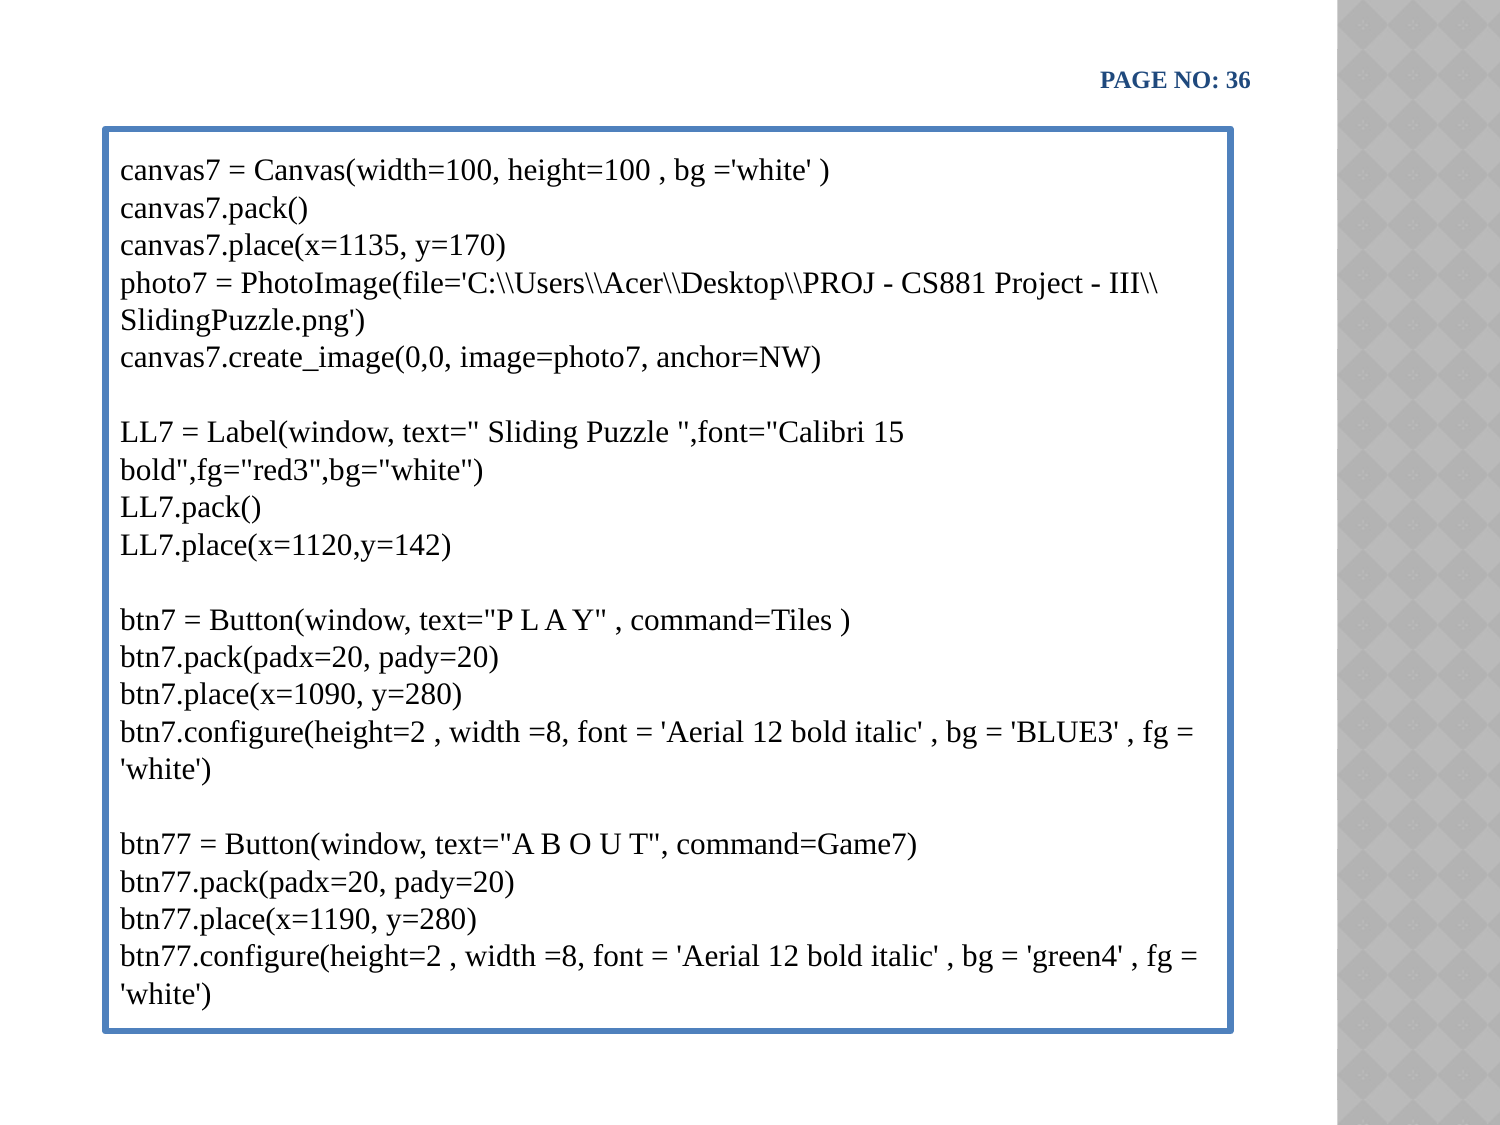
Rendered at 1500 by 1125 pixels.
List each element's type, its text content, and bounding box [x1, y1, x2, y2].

text_box PAGE NO: 36 [1089, 46, 1251, 94]
text_box canvas7 = Canvas(width=100, height=100 , bg ='white' ) canvas7.pack() canvas7.place(x=1135, y=170) photo7 = PhotoImage(file='C:\\Users\\Acer\\Desktop\\PROJ - CS881 Project - III\\SlidingPuzzle.png') canvas7.create_image(0,0, image=photo7, anchor=NW) LL7 = Label(window, text=" Sliding Puzzle ",font="Calibri 15 bold",fg="red3",bg="white") LL7.pack() LL7.place(x=1120,y=142) btn7 = Button(window, text="P L A Y" , command=Tiles ) btn7.pack(padx=20, pady=20) btn7.place(x=1090, y=280) btn7.configure(height=2 , width =8, font = 'Aerial 12 bold italic' , bg = 'BLUE3' , fg = 'white') btn77 = Button(window, text="A B O U T", command=Game7) btn77.pack(padx=20, pady=20) btn77.place(x=1190, y=280) btn77.configure(height=2 , width =8, font = 'Aerial 12 bold italic' , bg = 'green4' , fg = 'white') [102, 126, 1234, 1034]
